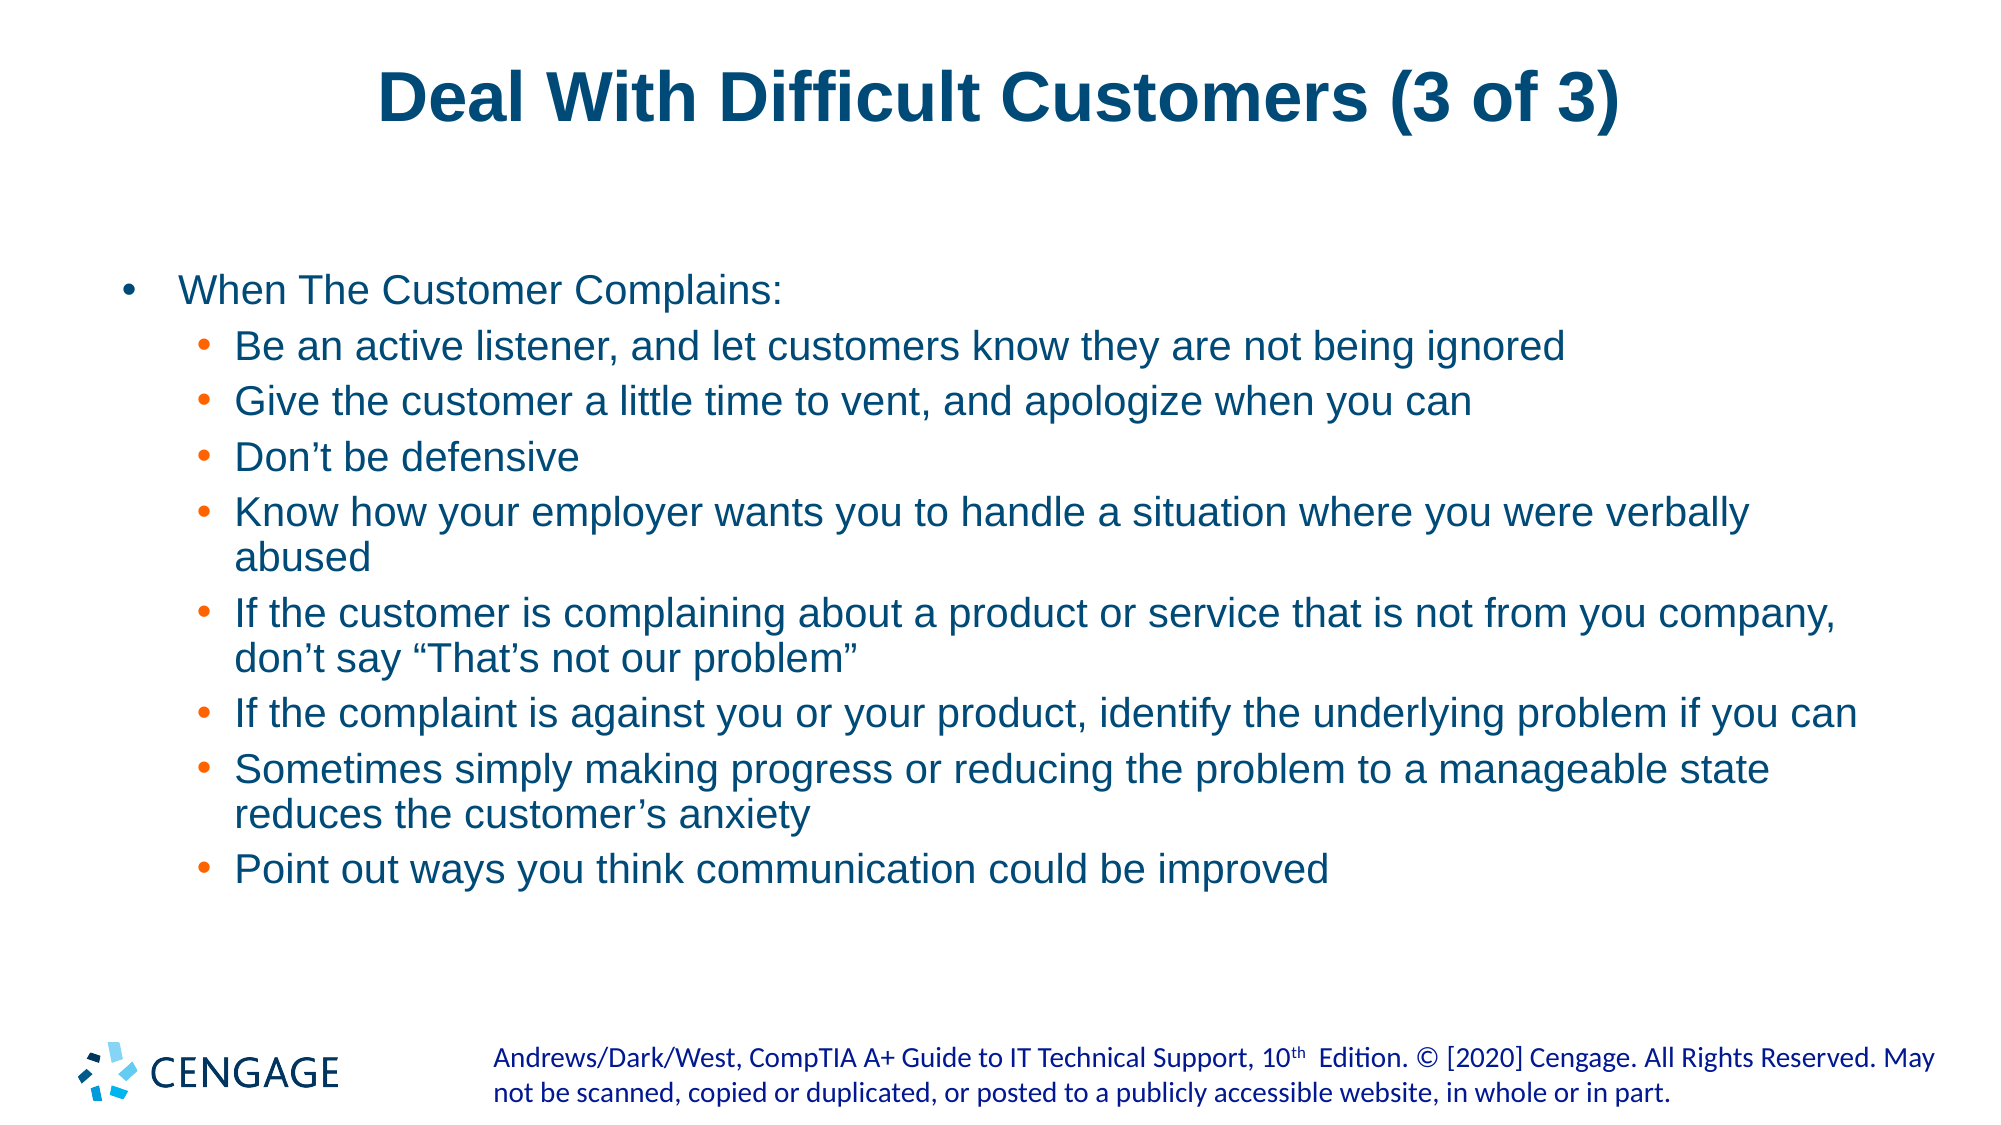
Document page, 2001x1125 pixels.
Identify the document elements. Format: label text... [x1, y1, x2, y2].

picture [78, 1042, 338, 1101]
list When The Customer Complains: Be an active listener, and let customers know they are not being ignored Give the customer a little time to vent, and apologize when you can Don’t be defensive Know how your employer wants you to handle a situation where you were verbally abused If the customer is complaining about a product or service that is not from you company, don’t say “That’s not our problem” If the complaint is against you or your product, identify the underlying problem if you can Sometimes simply making progress or reducing the problem to a manageable state reduces the customer’s anxiety Point out ways you think communication could be improved [121, 268, 1880, 990]
title Deal With Difficult Customers (3 of 3) [137, 59, 1863, 171]
